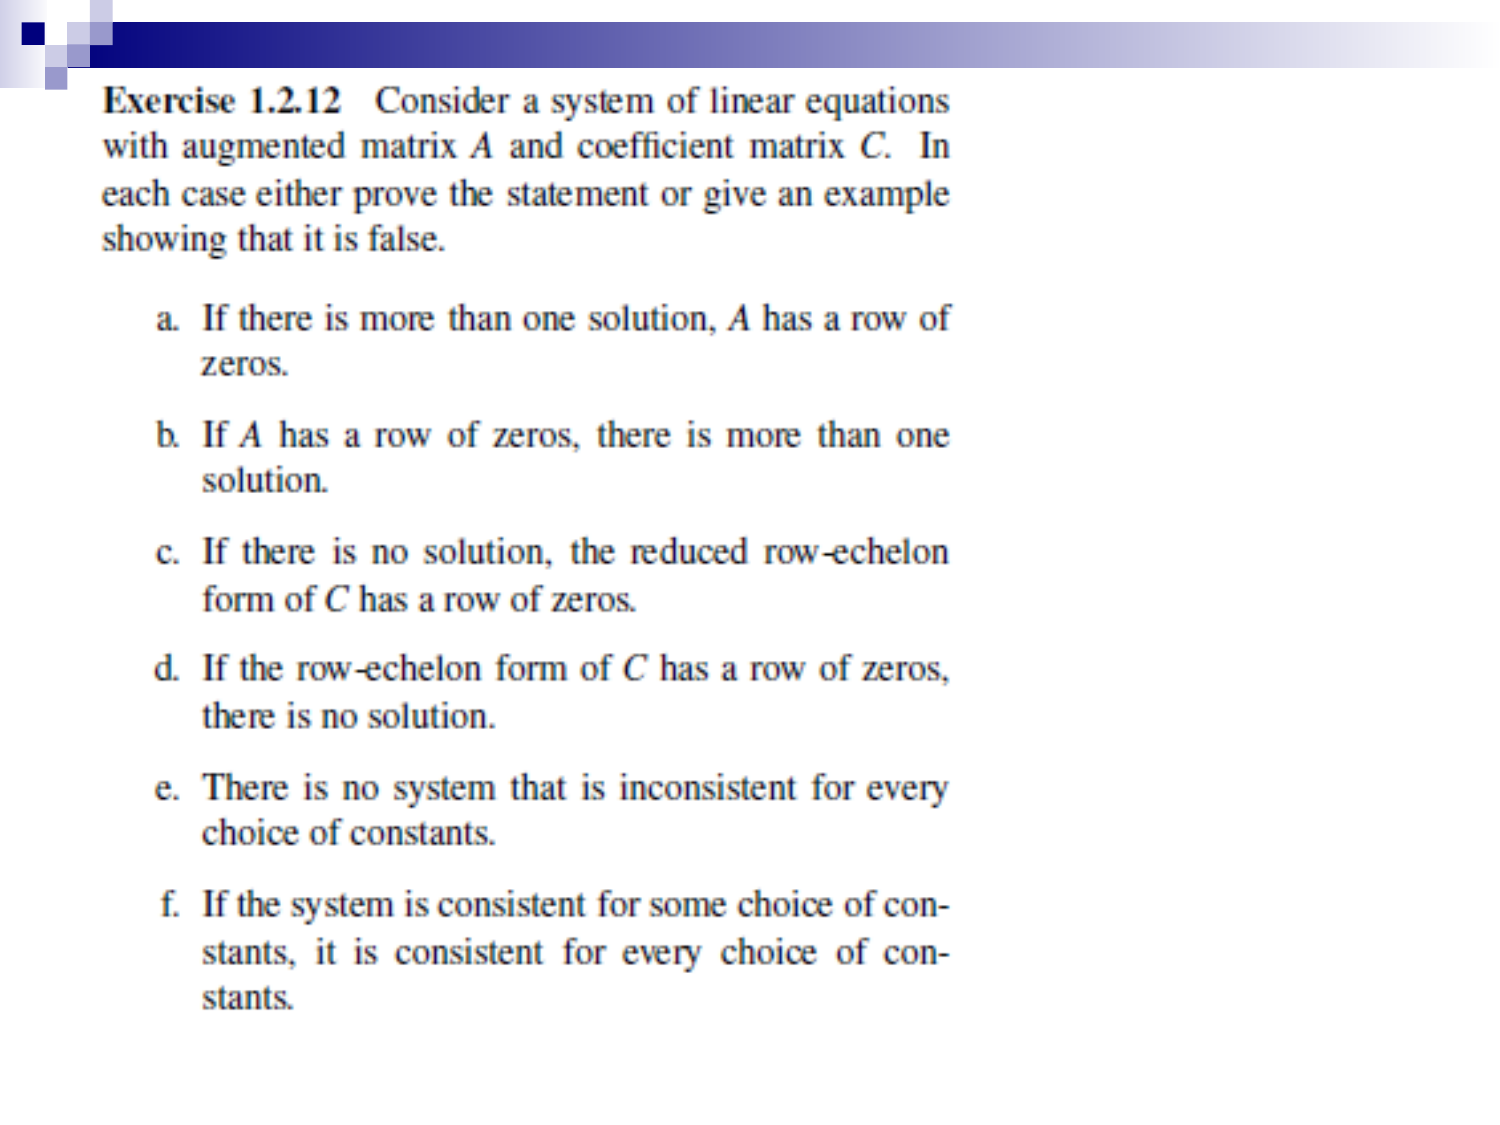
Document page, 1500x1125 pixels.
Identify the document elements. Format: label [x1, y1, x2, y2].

picture [87, 74, 963, 1031]
